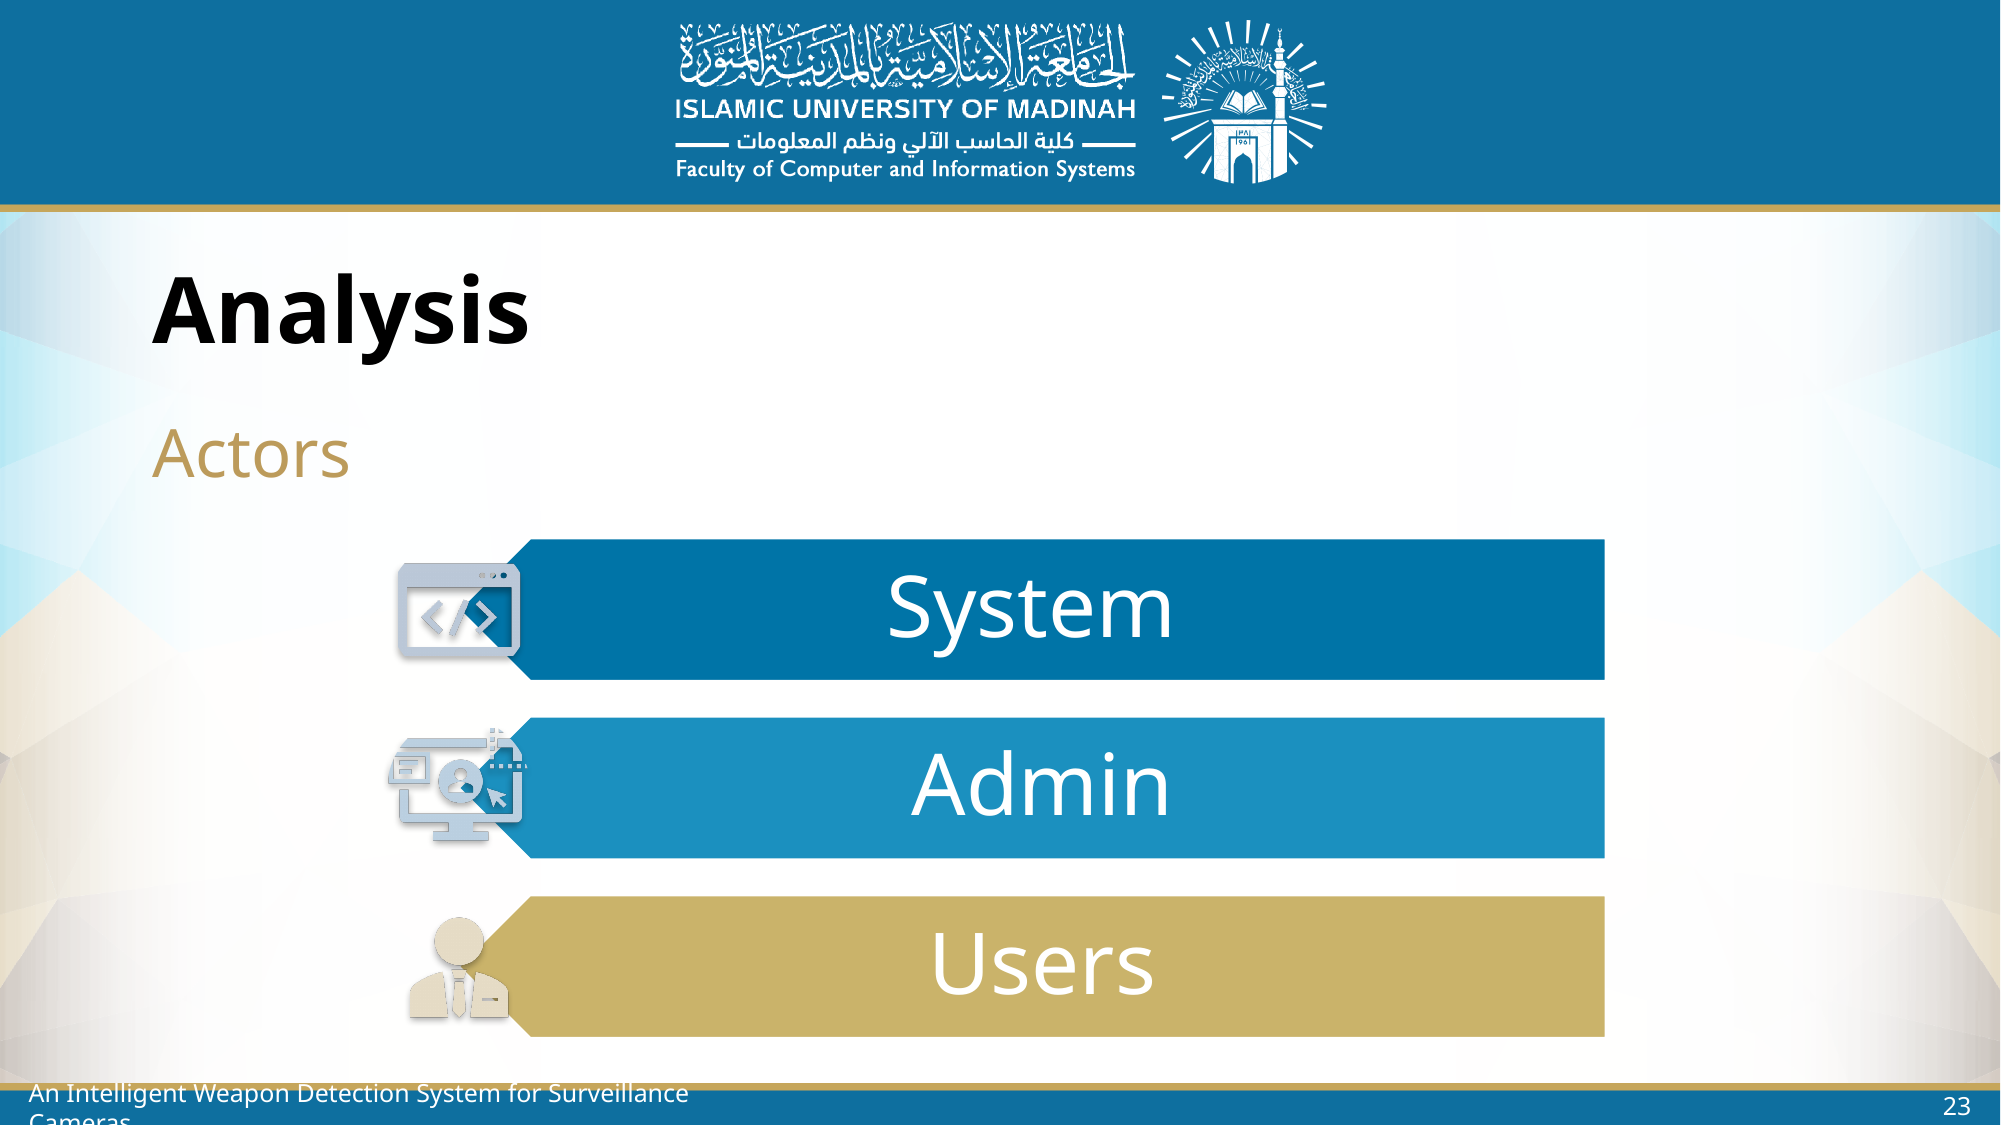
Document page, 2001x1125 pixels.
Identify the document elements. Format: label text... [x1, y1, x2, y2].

picture [0, 0, 2001, 1125]
title Analysis [137, 226, 1863, 402]
footer An Intelligent Weapon Detection System for Surveillance Cameras [13, 1089, 775, 1125]
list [134, 538, 1859, 1039]
slide_number 23 [1572, 1089, 1987, 1125]
list Actors [137, 407, 1863, 505]
